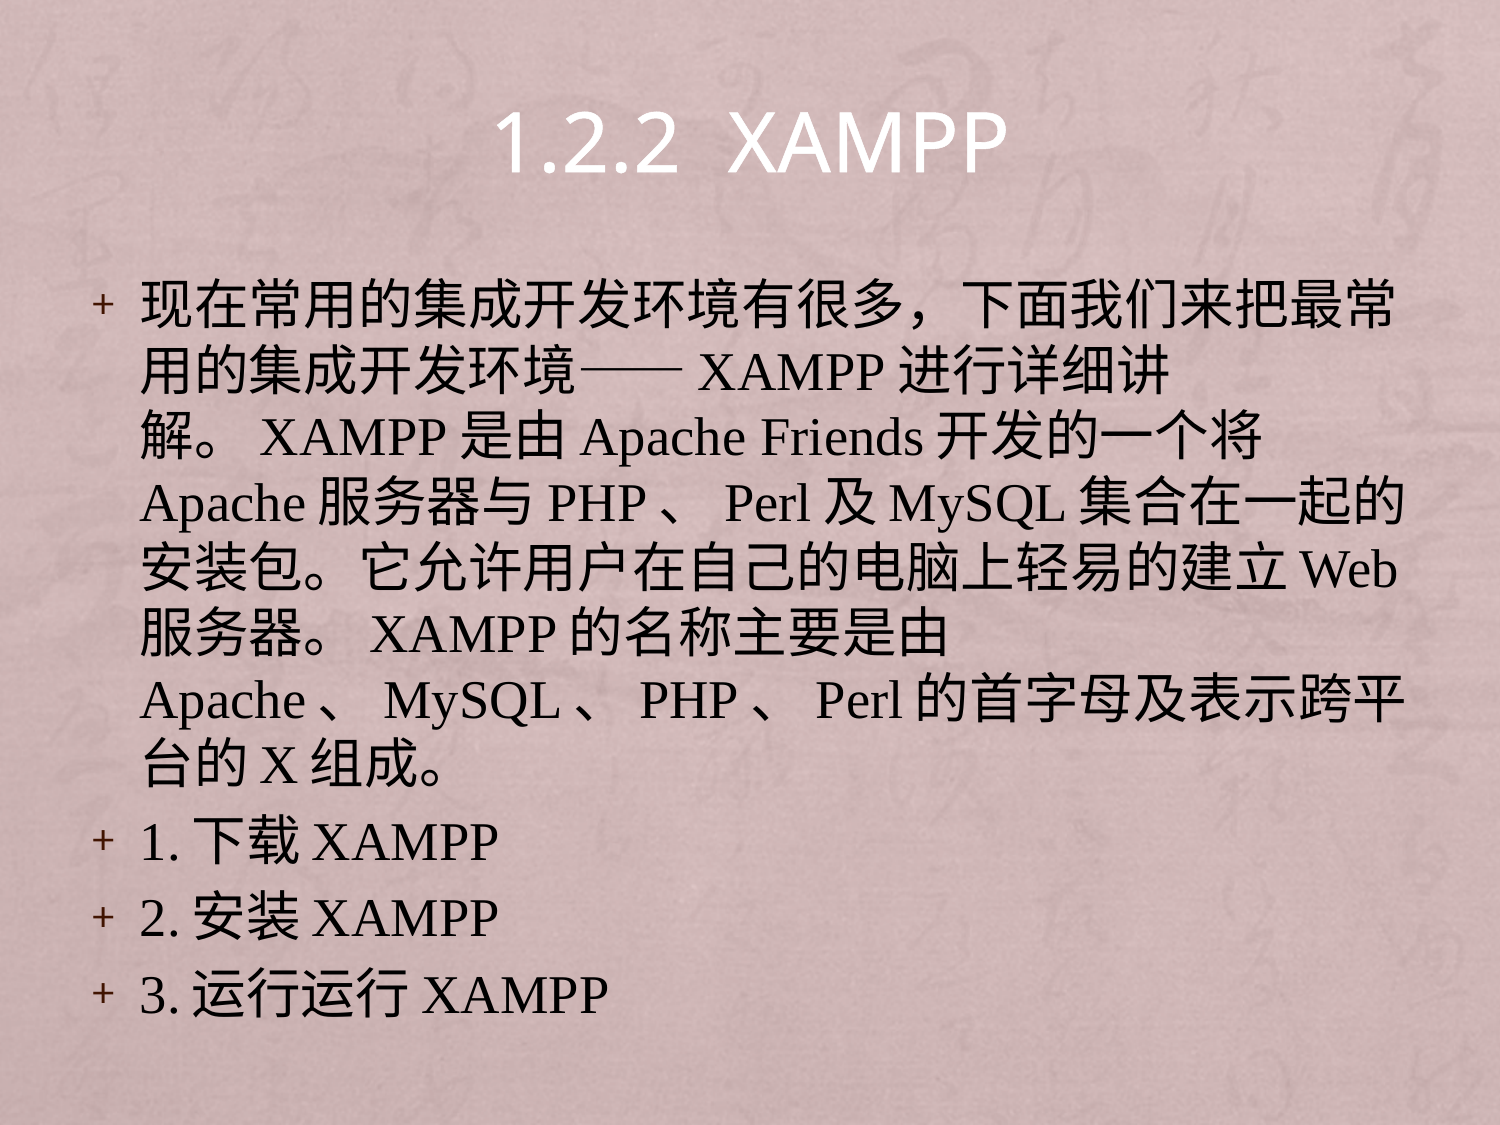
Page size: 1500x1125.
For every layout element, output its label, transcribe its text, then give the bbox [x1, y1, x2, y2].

title 1.2.2 XAMPP [75, 45, 1425, 233]
list 现在常用的集成开发环境有很多，下面我们来把最常用的集成开发环境——XAMPP进行详细讲解。XAMPP是由Apache Friends开发的一个将Apache服务器与PHP、Perl及MySQL集合在一起的安装包。它允许用户在自己的电脑上轻易的建立Web服务器。XAMPP的名称主要是由Apache、MySQL、PHP、Perl的首字母及表示跨平台的X组成。 1.下载XAMPP 2.安装XAMPP 3.运行运行XAMPP [75, 262, 1425, 1038]
